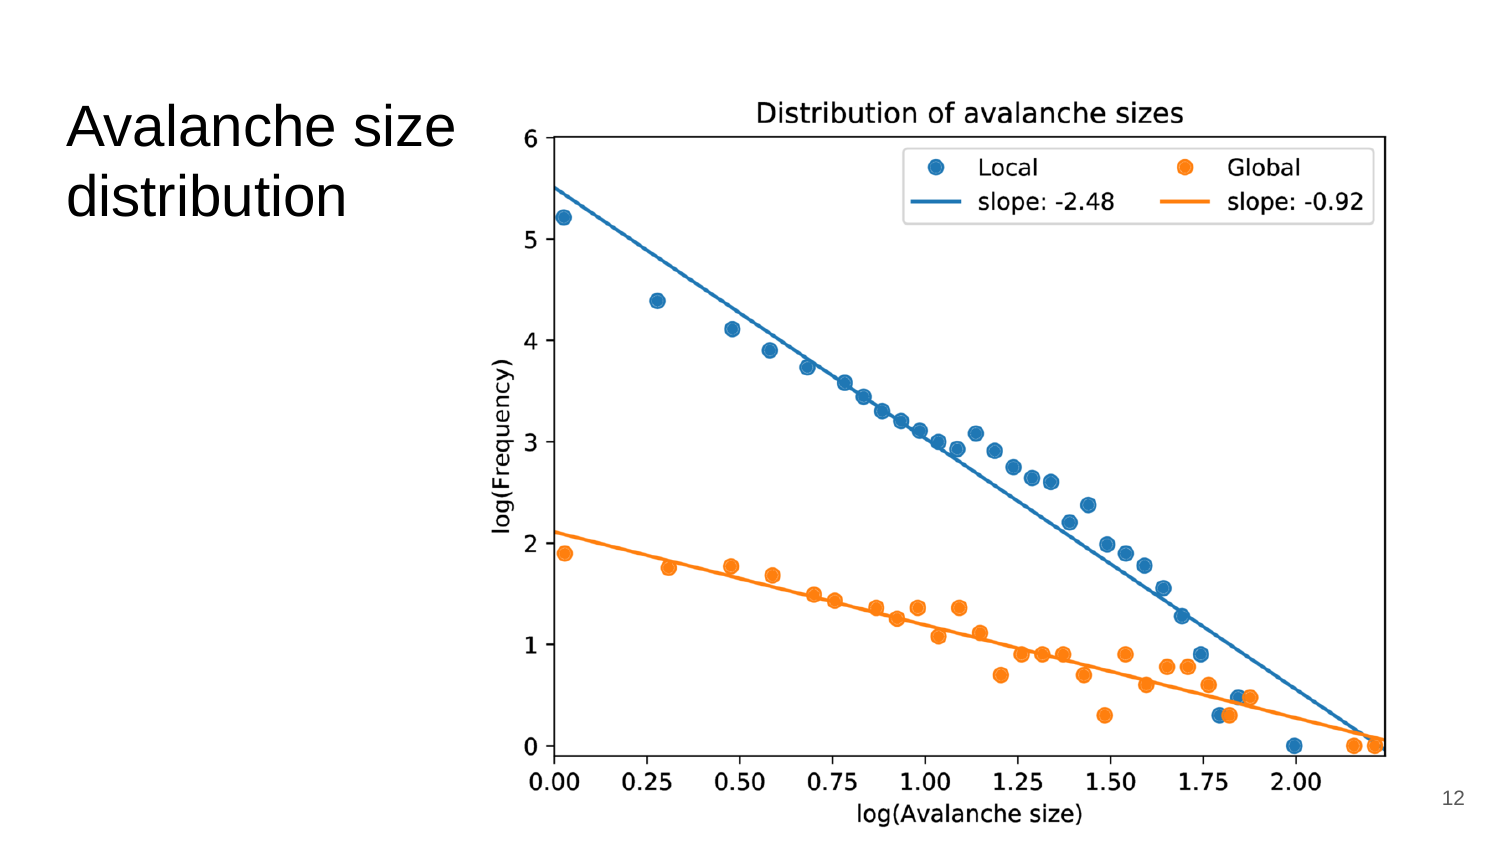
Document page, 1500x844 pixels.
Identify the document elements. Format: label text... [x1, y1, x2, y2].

picture [419, 40, 1492, 844]
title Avalanche size distribution [51, 72, 414, 167]
